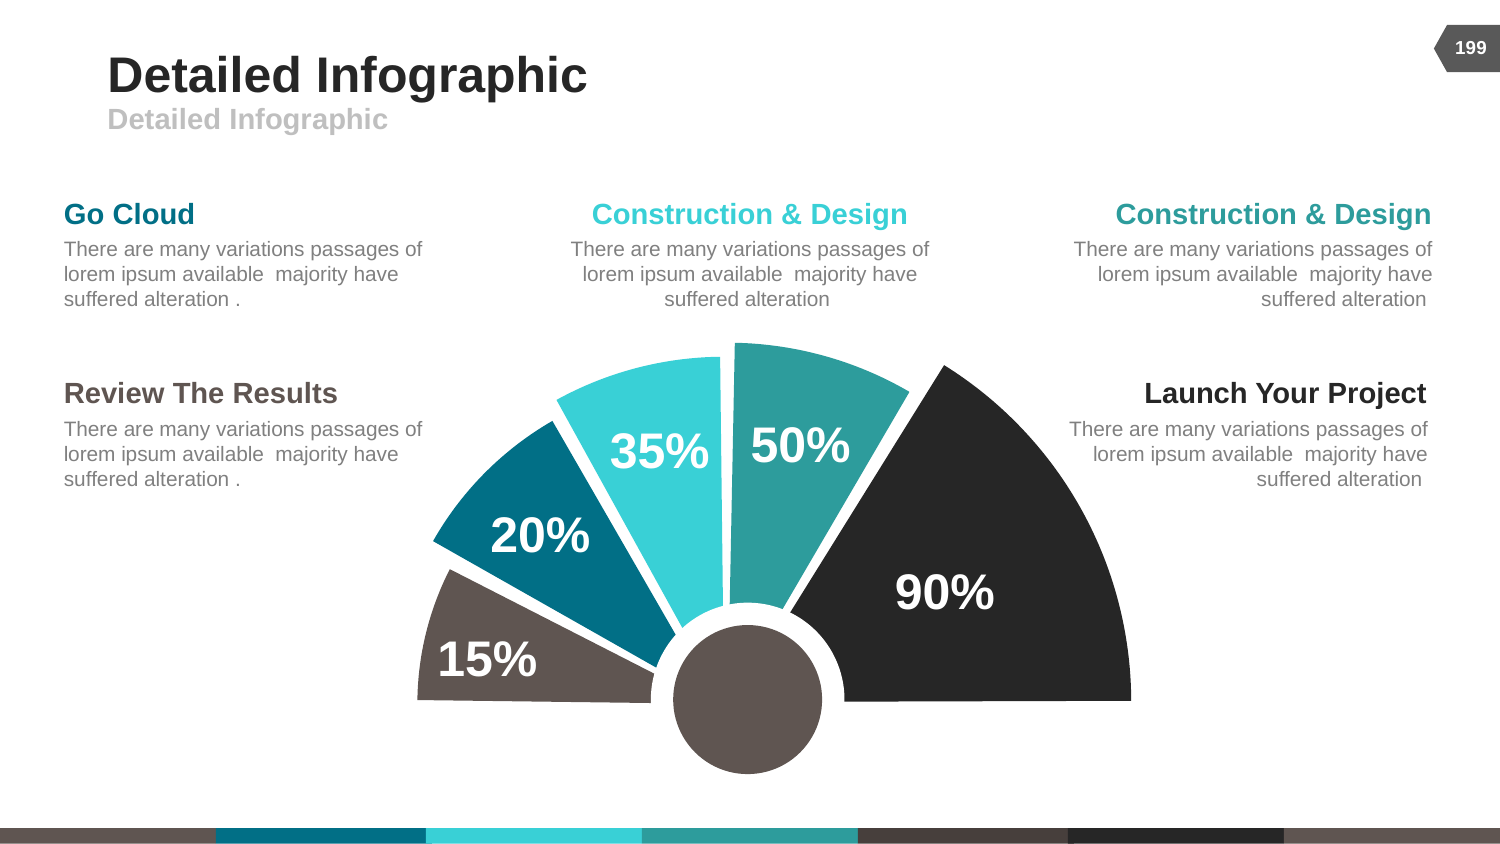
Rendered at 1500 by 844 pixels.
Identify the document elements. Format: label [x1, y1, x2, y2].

text_box [63, 194, 438, 312]
text_box [415, 340, 1429, 797]
title [107, 43, 1033, 102]
text_box [1058, 194, 1433, 312]
slide_number [1439, 24, 1500, 70]
text_box [563, 194, 937, 312]
text_box [63, 374, 438, 492]
list [107, 101, 783, 135]
